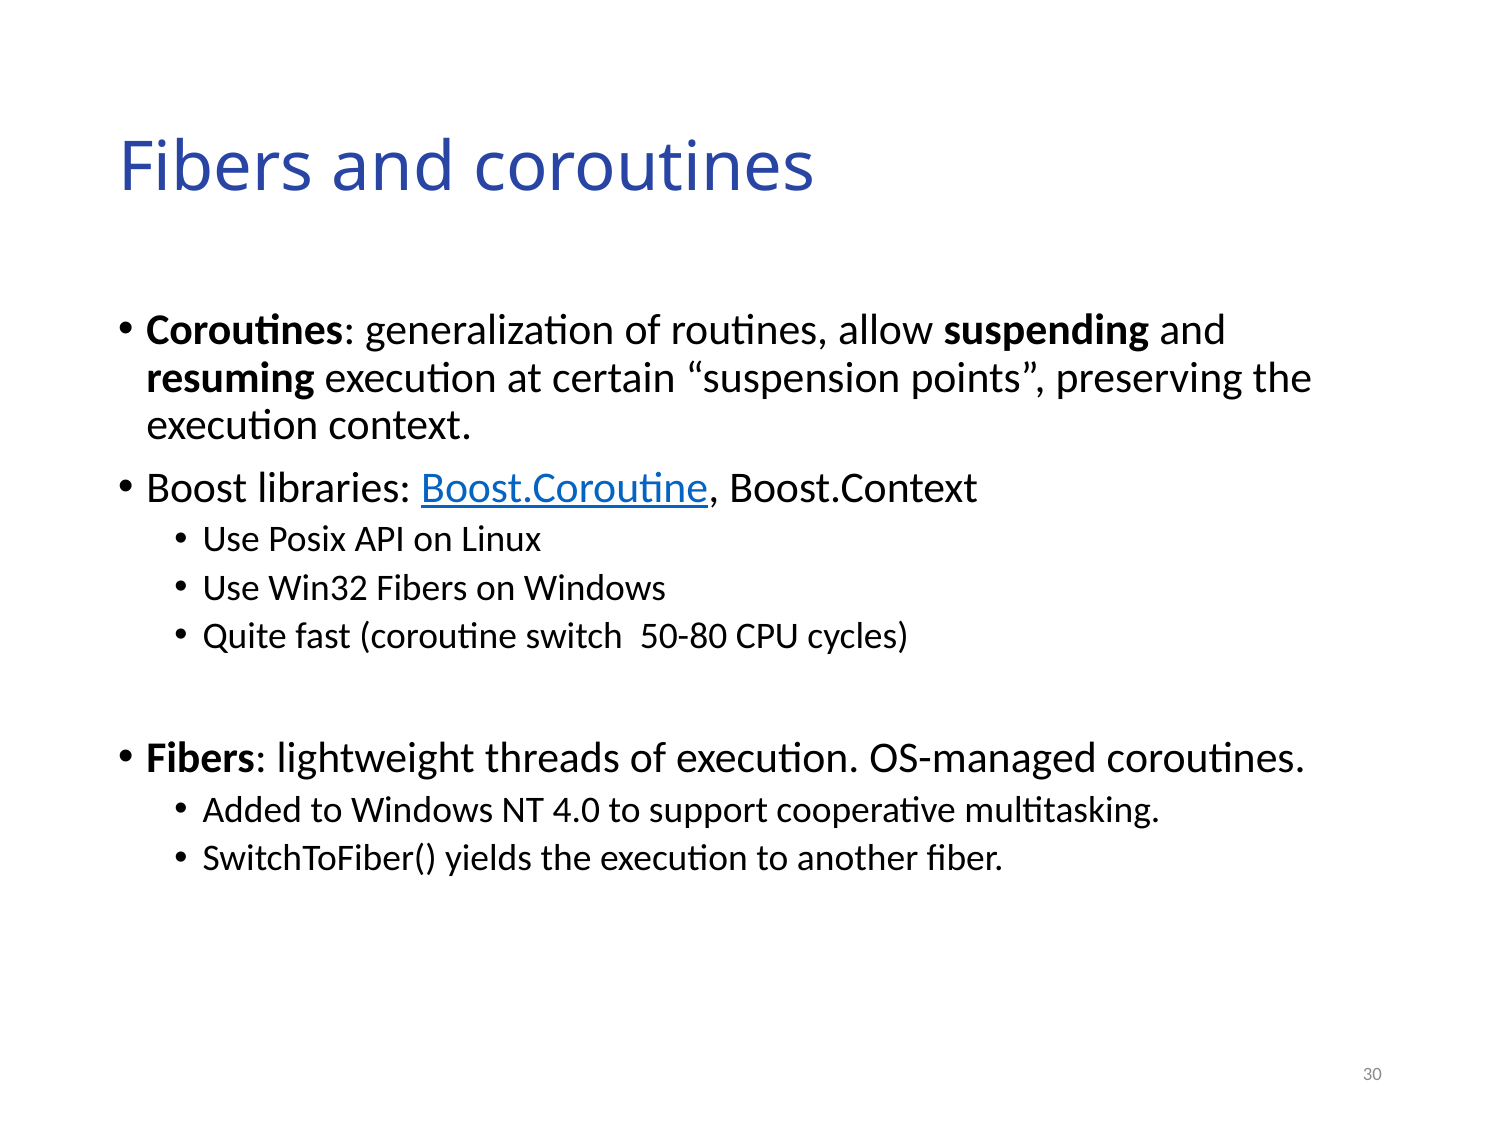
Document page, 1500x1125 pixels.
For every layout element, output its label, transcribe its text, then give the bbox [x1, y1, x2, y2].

title Fibers and coroutines [103, 59, 1397, 278]
list Coroutines: generalization of routines, allow suspending and resuming execution at certain “suspension points”, preserving the execution context. Boost libraries: Boost.Coroutine, Boost.Context Use Posix API on Linux Use Win32 Fibers on Windows Quite fast (coroutine switch 50-80 CPU cycles) Fibers: lightweight threads of execution. OS-managed coroutines. Added to Windows NT 4.0 to support cooperative multitasking. SwitchToFiber() yields the execution to another fiber. [103, 299, 1397, 1014]
slide_number 30 [1059, 1042, 1397, 1103]
